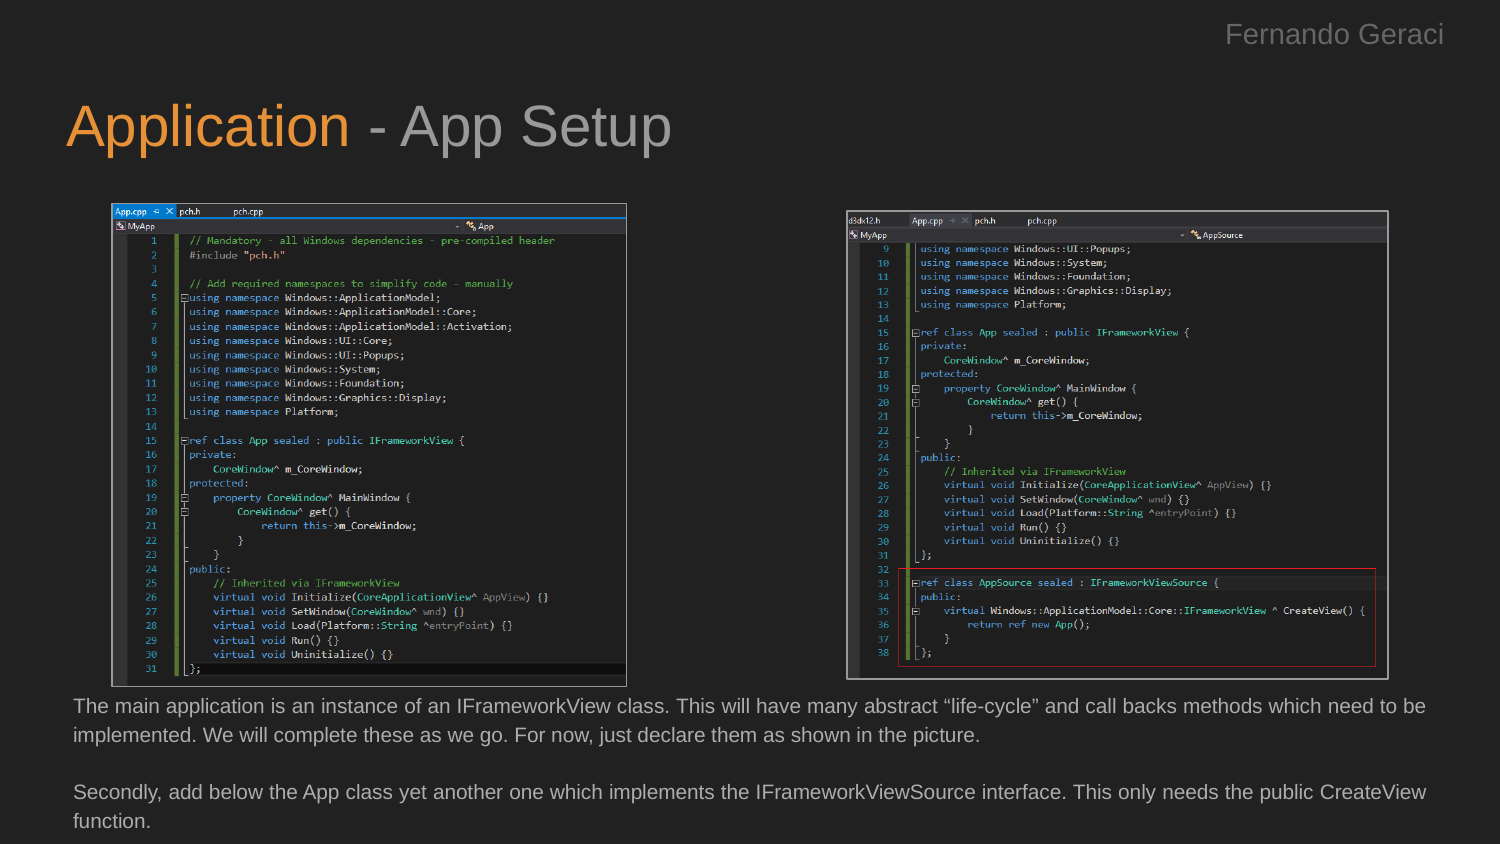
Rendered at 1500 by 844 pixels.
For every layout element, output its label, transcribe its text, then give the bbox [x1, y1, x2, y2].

picture [112, 203, 627, 687]
text_box Fernando Geraci [1169, 0, 1500, 69]
title Application - App Setup [51, 72, 1449, 167]
list The main application is an instance of an IFrameworkView class. This will have many abstract “life-cycle” and call backs methods which need to be implemented. We will complete these as we go. For now, just declare them as shown in the picture. Secondly, add below the App class yet another one which implements the IFrameworkViewSource interface. This only needs the public CreateView function. [58, 685, 1442, 836]
picture [847, 211, 1388, 679]
